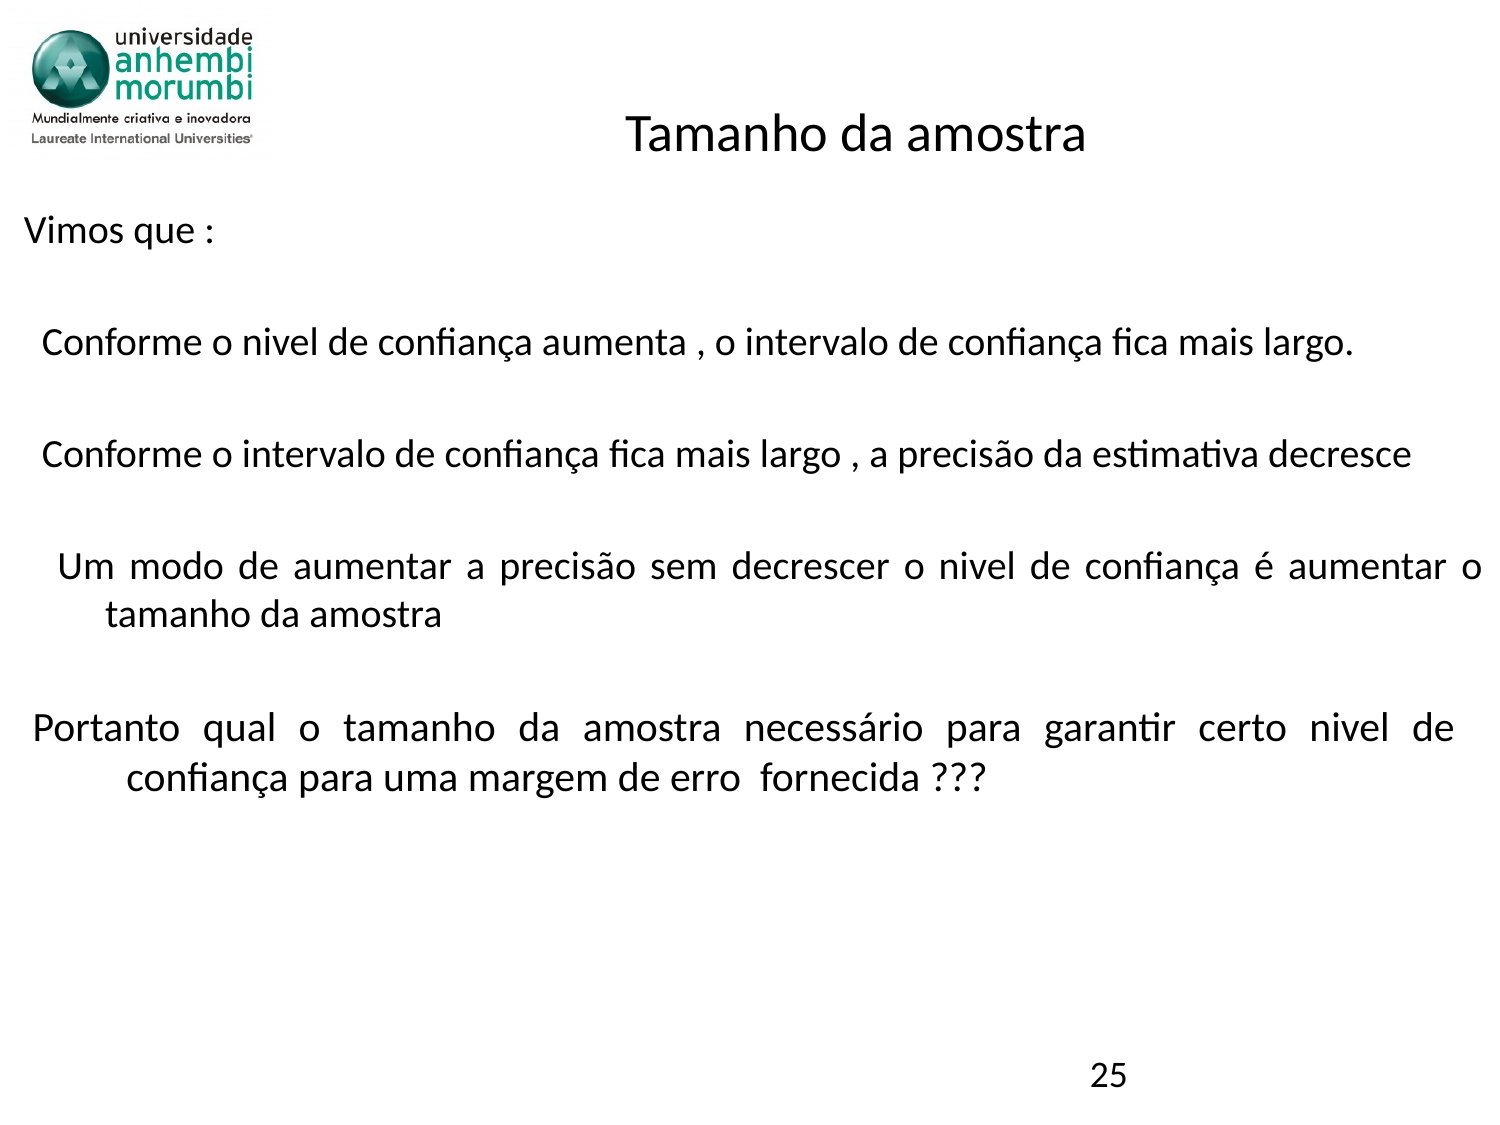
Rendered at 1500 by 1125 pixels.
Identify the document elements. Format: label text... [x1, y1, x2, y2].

text_box Tamanho da amostra [135, 90, 1500, 196]
slide_number 25 [1074, 1042, 1425, 1103]
picture [7, 0, 276, 173]
text_box Portanto qual o tamanho da amostra necessário para garantir certo nivel de confiança para uma margem de erro fornecida ??? [17, 692, 1471, 976]
text_box Vimos que : Conforme o nivel de confiança aumenta , o intervalo de confiança fica mais largo. Conforme o intervalo de confiança fica mais largo , a precisão da estimativa decresce Um modo de aumentar a precisão sem decrescer o nivel de confiança é aumentar o tamanho da amostra [0, 196, 1500, 646]
